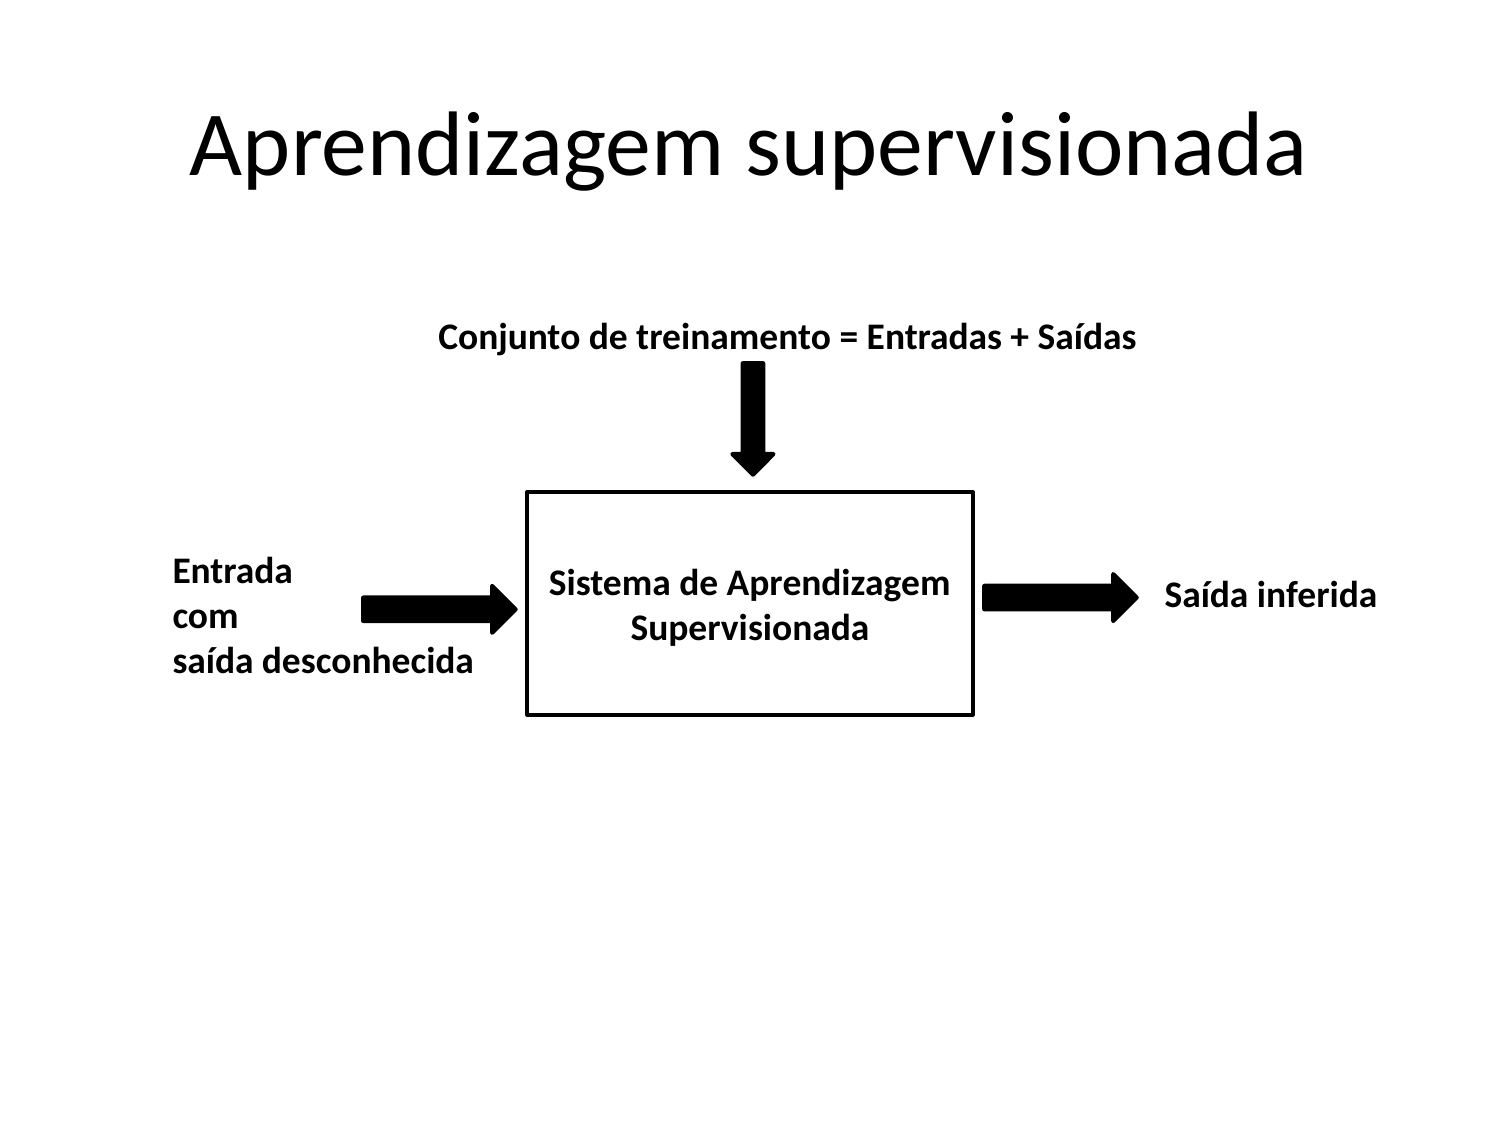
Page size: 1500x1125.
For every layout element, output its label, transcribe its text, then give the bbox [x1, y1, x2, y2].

title Aprendizagem supervisionada [75, 45, 1425, 233]
text_box Sistema de Aprendizagem Supervisionada [525, 490, 975, 717]
text_box [361, 583, 518, 635]
text_box Entrada com saída desconhecida [157, 538, 490, 689]
text_box [982, 572, 1139, 623]
text_box Saída inferida [1149, 562, 1393, 623]
text_box Conjunto de treinamento = Entradas + Saídas [423, 304, 1153, 365]
text_box [730, 361, 776, 477]
